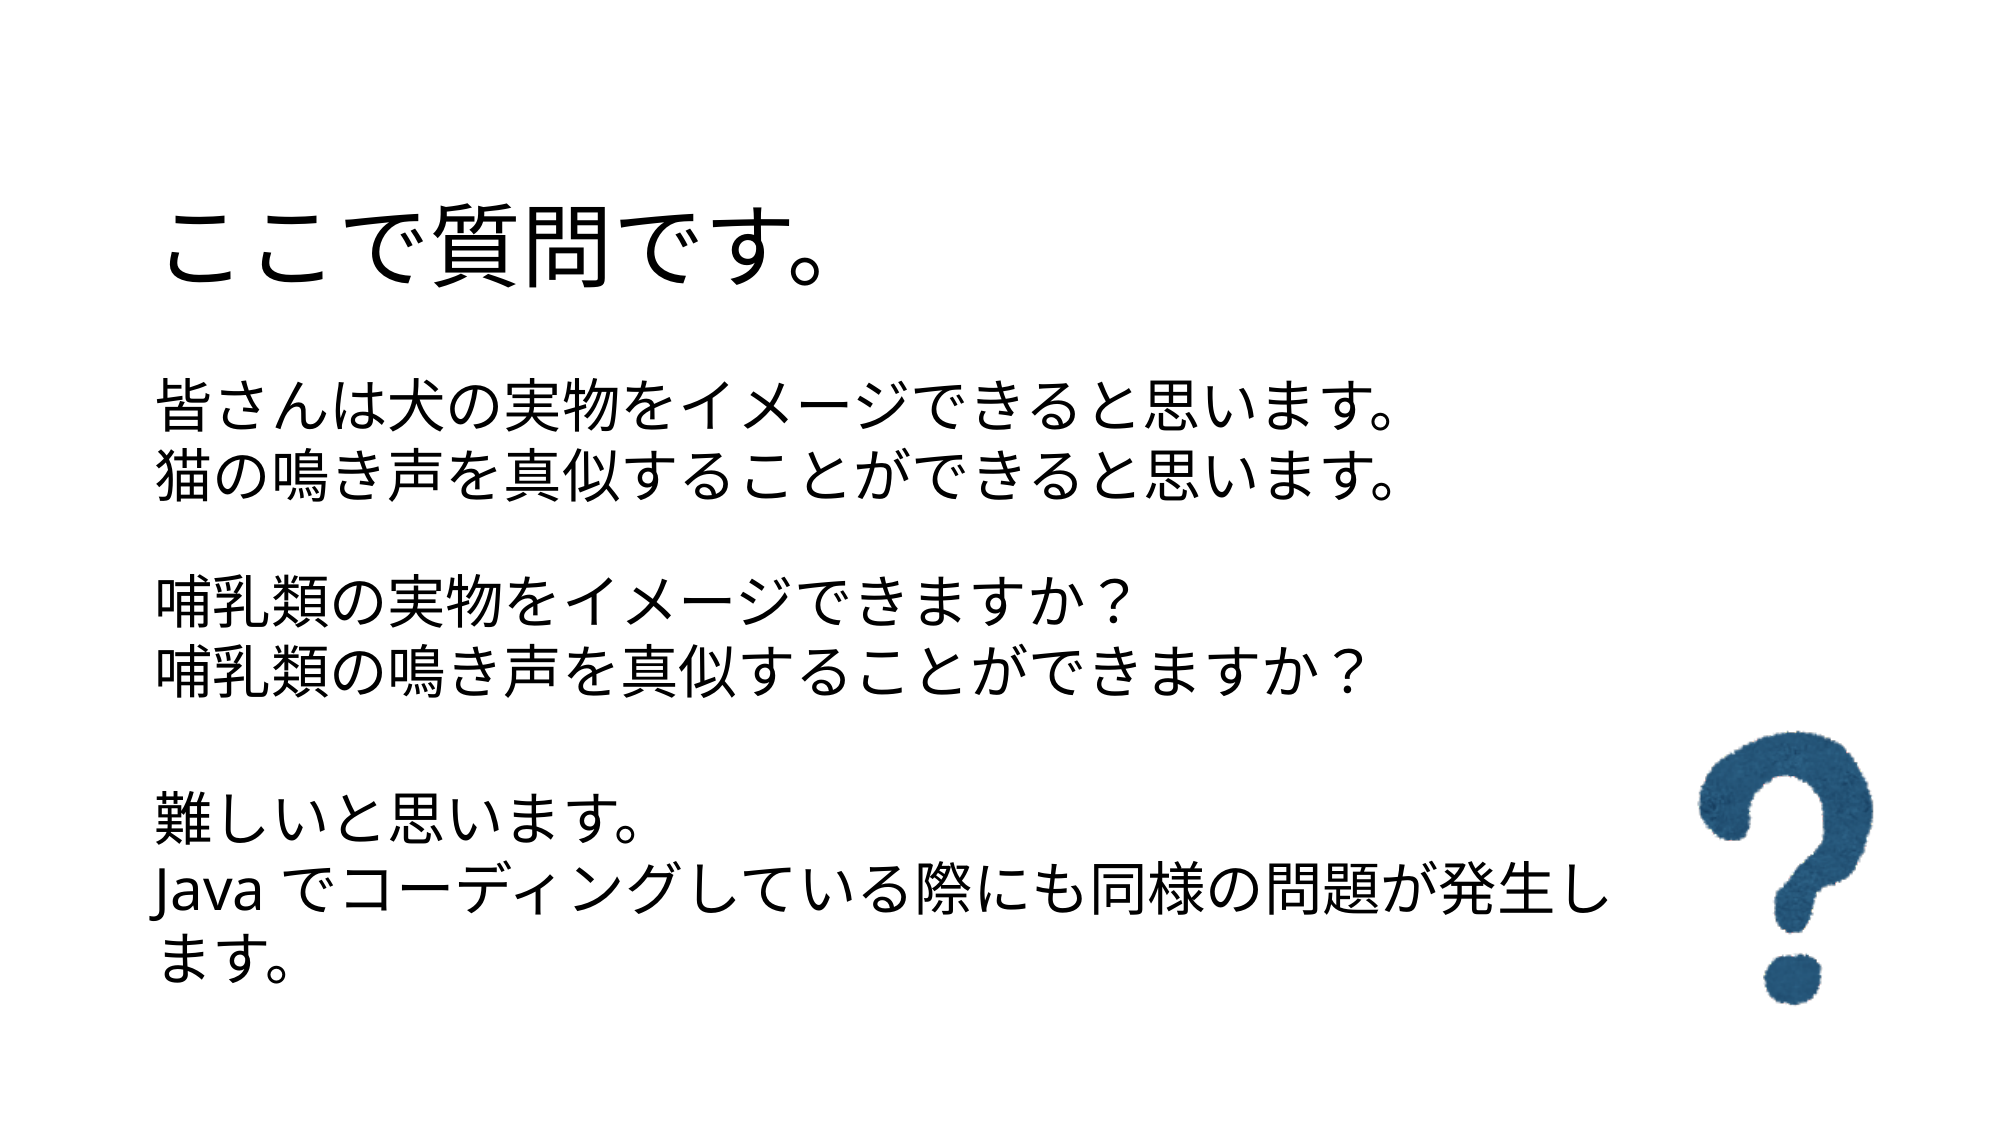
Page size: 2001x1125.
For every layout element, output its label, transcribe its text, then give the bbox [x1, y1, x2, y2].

text_box ここで質問です。 皆さんは犬の実物をイメージできると思います。 猫の鳴き声を真似することができると思います。 [139, 181, 1630, 517]
picture [1668, 714, 1914, 1028]
text_box 哺乳類の実物をイメージできますか？ 哺乳類の鳴き声を真似することができますか？ [139, 558, 1630, 713]
text_box 難しいと思います。 Javaでコーディングしている際にも同様の問題が発生します。 [139, 774, 1630, 1000]
